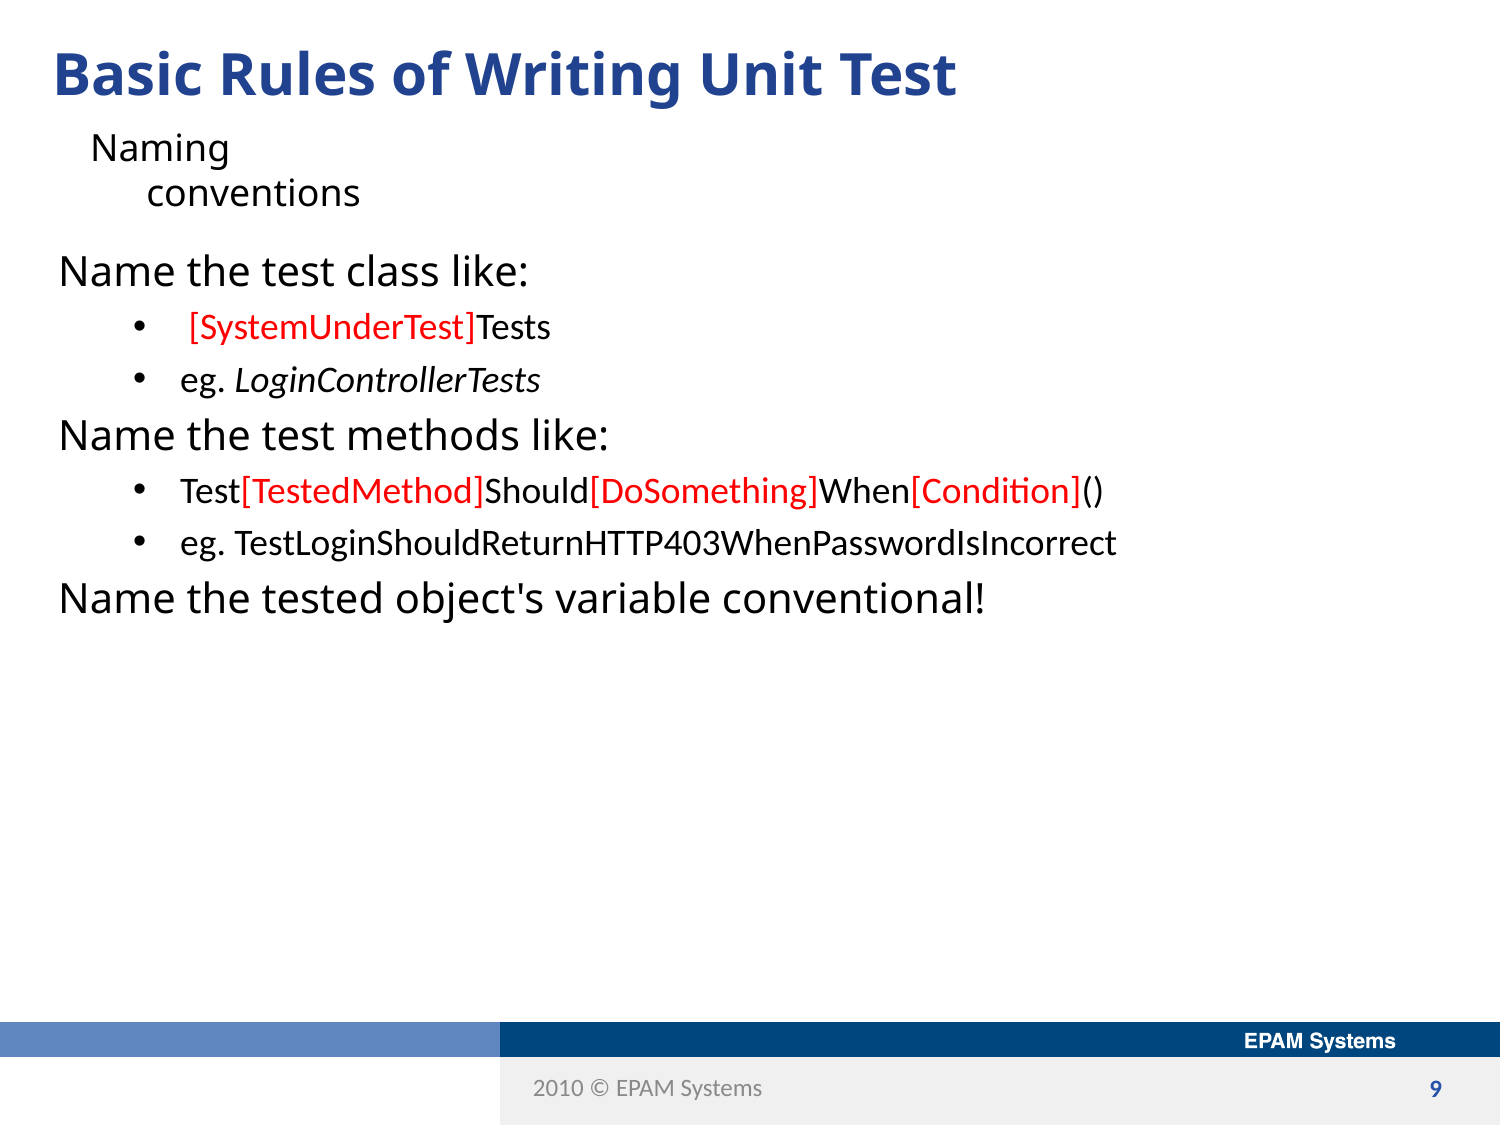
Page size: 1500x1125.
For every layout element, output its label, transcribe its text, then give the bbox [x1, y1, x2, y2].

title Basic Rules of Writing Unit Test [37, 29, 1457, 106]
list Name the test class like: [SystemUnderTest]Tests eg. LoginControllerTests Name the test methods like: Test[TestedMethod]Should[DoSomething]When[Condition]() eg. TestLoginShouldReturnHTTP403WhenPasswordIsIncorrect Name the tested object's variable conventional! [43, 237, 1457, 988]
list Naming conventions [75, 116, 470, 177]
